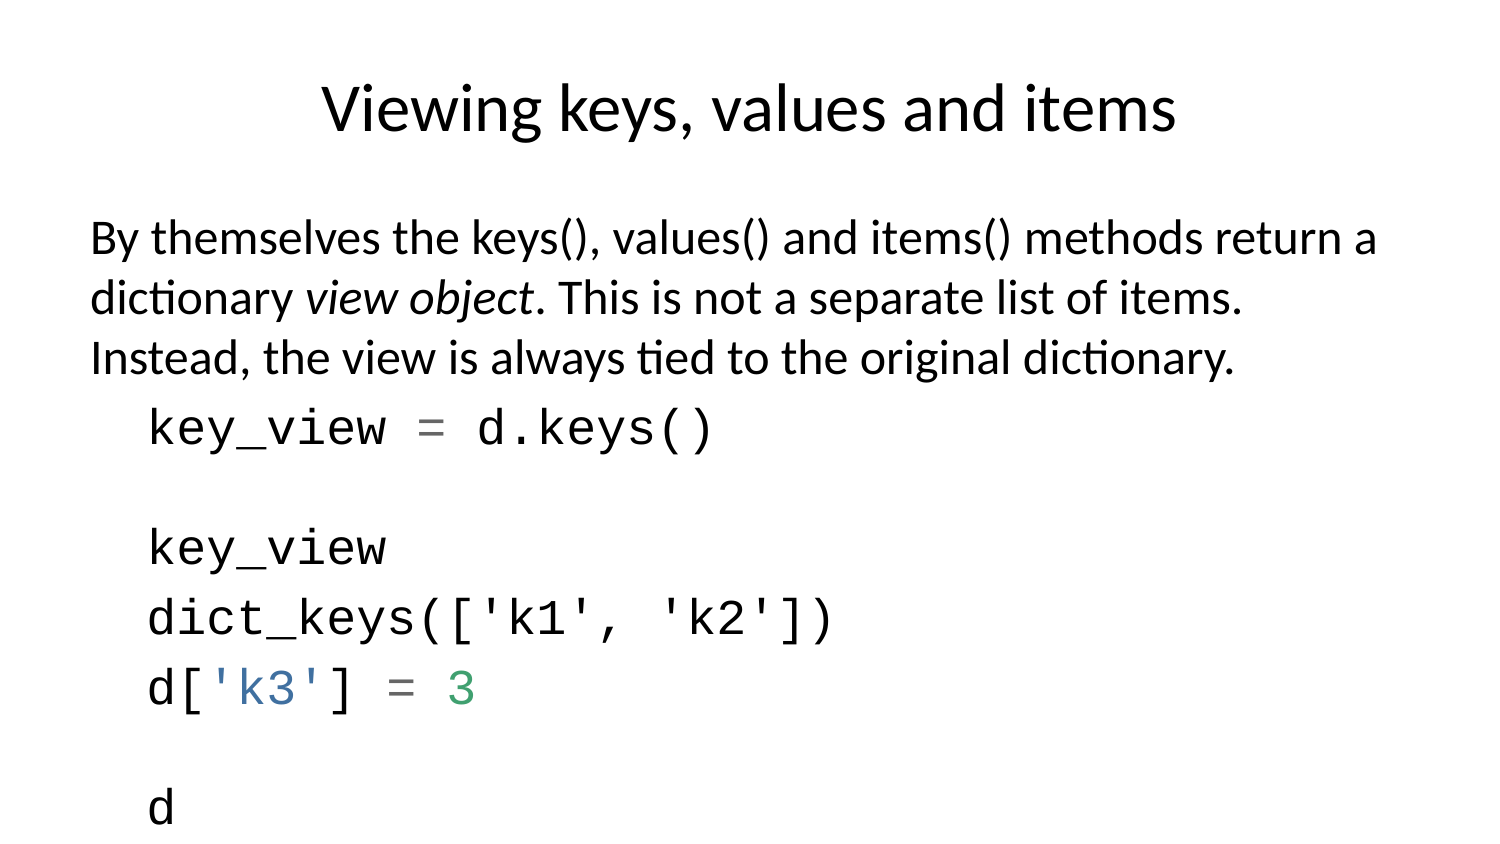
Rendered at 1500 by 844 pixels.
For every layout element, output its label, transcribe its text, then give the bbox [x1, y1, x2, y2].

title Viewing keys, values and items [75, 33, 1425, 175]
list By themselves the keys(), values() and items() methods return a dictionary view object. This is not a separate list of items. Instead, the view is always tied to the original dictionary. key_view = d.keys() key_view dict_keys(['k1', 'k2']) d['k3'] = 3 d {'k1': 1, 'k2': 2, 'k3': 3} key_view dict_keys(['k1', 'k2', 'k3']) Great! You should now feel very comfortable using the variety of methods available to you in Dictionaries! [75, 196, 1425, 754]
